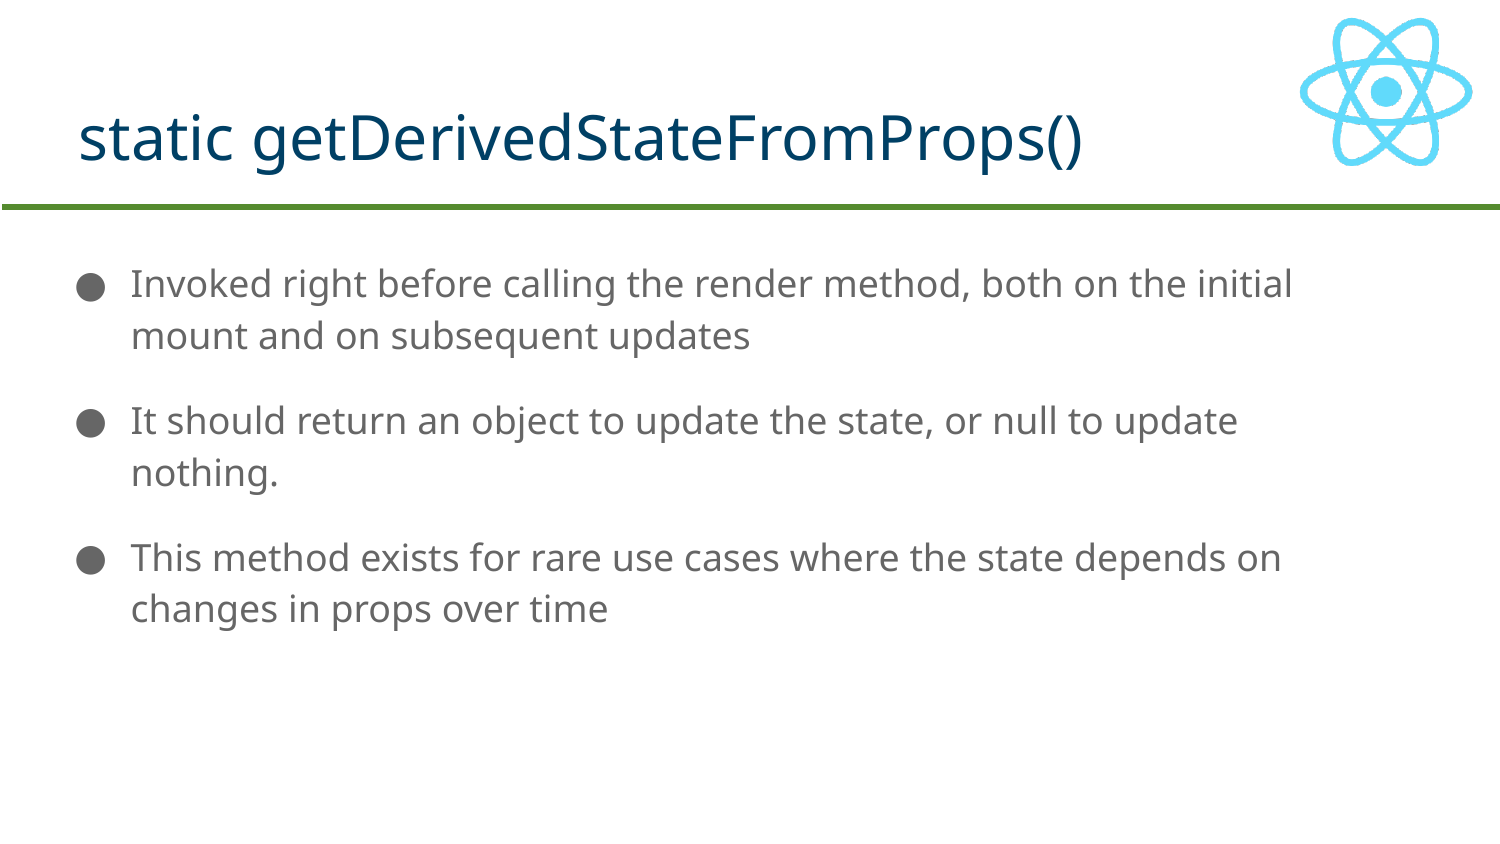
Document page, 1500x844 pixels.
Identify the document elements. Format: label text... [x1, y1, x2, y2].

picture [1287, 13, 1480, 176]
list Invoked right before calling the render method, both on the initial mount and on subsequent updates It should return an object to update the state, or null to update nothing. This method exists for rare use cases where the state depends on changes in props over time [40, 238, 1414, 744]
title static getDerivedStateFromProps() [63, 75, 1437, 188]
